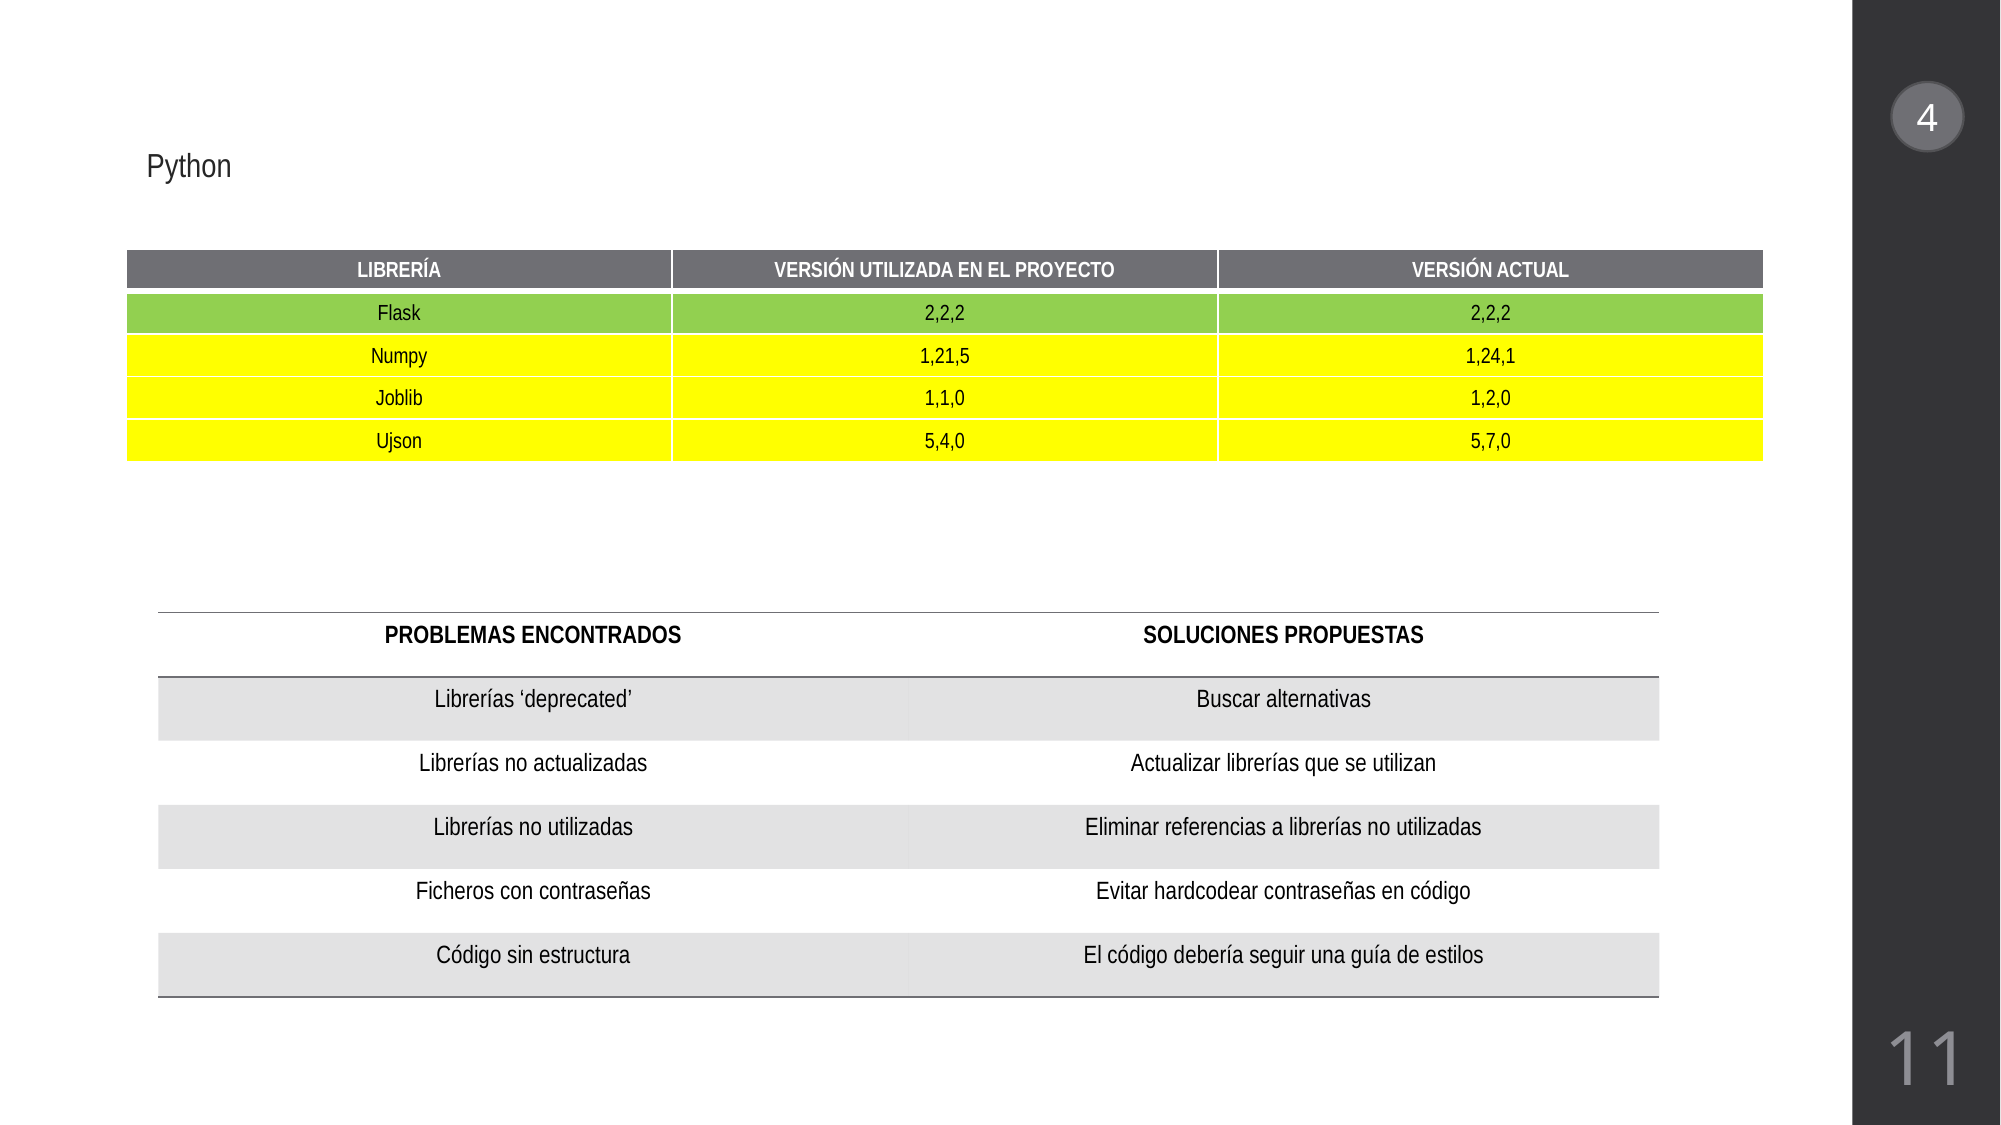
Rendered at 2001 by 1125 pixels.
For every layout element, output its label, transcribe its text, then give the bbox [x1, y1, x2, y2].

table_cell Código sin estructura [158, 933, 909, 996]
list Python [86, 92, 1782, 211]
table_header VERSIÓN ACTUAL [1219, 250, 1763, 288]
table_cell Numpy [127, 335, 671, 376]
table_cell Evitar hardcodear contraseñas en código [909, 869, 1659, 933]
table_header SOLUCIONES PROPUESTAS [909, 613, 1659, 676]
table_header PROBLEMAS ENCONTRADOS [158, 613, 909, 676]
table_cell Flask [127, 294, 671, 333]
table_cell 5,7,0 [1219, 420, 1763, 461]
table_cell 1,24,1 [1219, 335, 1763, 376]
table_cell Joblib [127, 377, 671, 418]
table_cell Ujson [127, 420, 671, 461]
table_cell Ficheros con contraseñas [158, 869, 909, 933]
table_cell Librerías no utilizadas [158, 805, 909, 869]
table_header LIBRERÍA [127, 250, 671, 288]
table_cell 5,4,0 [673, 420, 1217, 461]
table_cell Eliminar referencias a librerías no utilizadas [909, 805, 1659, 869]
table_cell 1,1,0 [673, 377, 1217, 418]
table_cell El código debería seguir una guía de estilos [909, 933, 1659, 996]
table_cell 2,2,2 [673, 294, 1217, 333]
table_header VERSIÓN UTILIZADA EN EL PROYECTO [673, 250, 1217, 288]
slide_number 11 [1852, 1012, 2000, 1110]
table_cell Buscar alternativas [909, 678, 1659, 741]
table_cell Librerías ‘deprecated’ [158, 678, 909, 741]
table_cell Librerías no actualizadas [158, 741, 909, 805]
table_cell Actualizar librerías que se utilizan [909, 741, 1659, 805]
table_cell 1,21,5 [673, 335, 1217, 376]
table_cell 1,2,0 [1219, 377, 1763, 418]
table_cell 2,2,2 [1219, 294, 1763, 333]
text_box 4 [1890, 80, 1965, 153]
